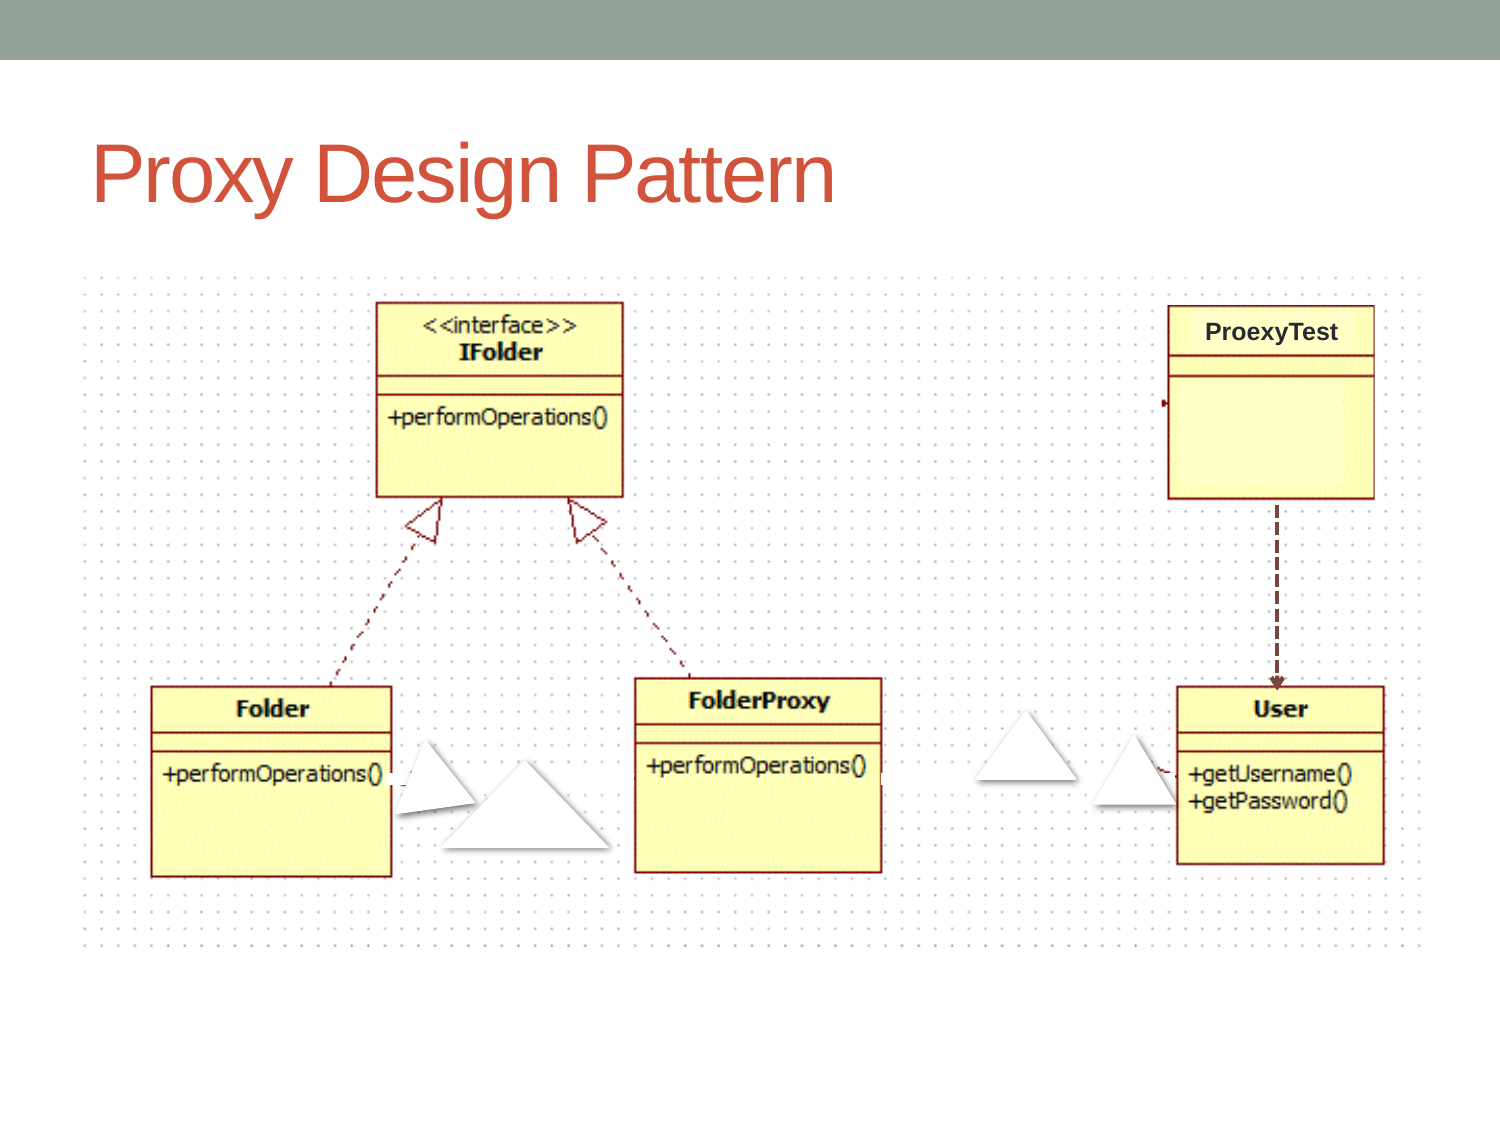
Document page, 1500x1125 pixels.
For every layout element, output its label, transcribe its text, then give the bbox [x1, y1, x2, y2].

title Proxy Design Pattern [75, 87, 1425, 250]
picture [75, 269, 1427, 947]
